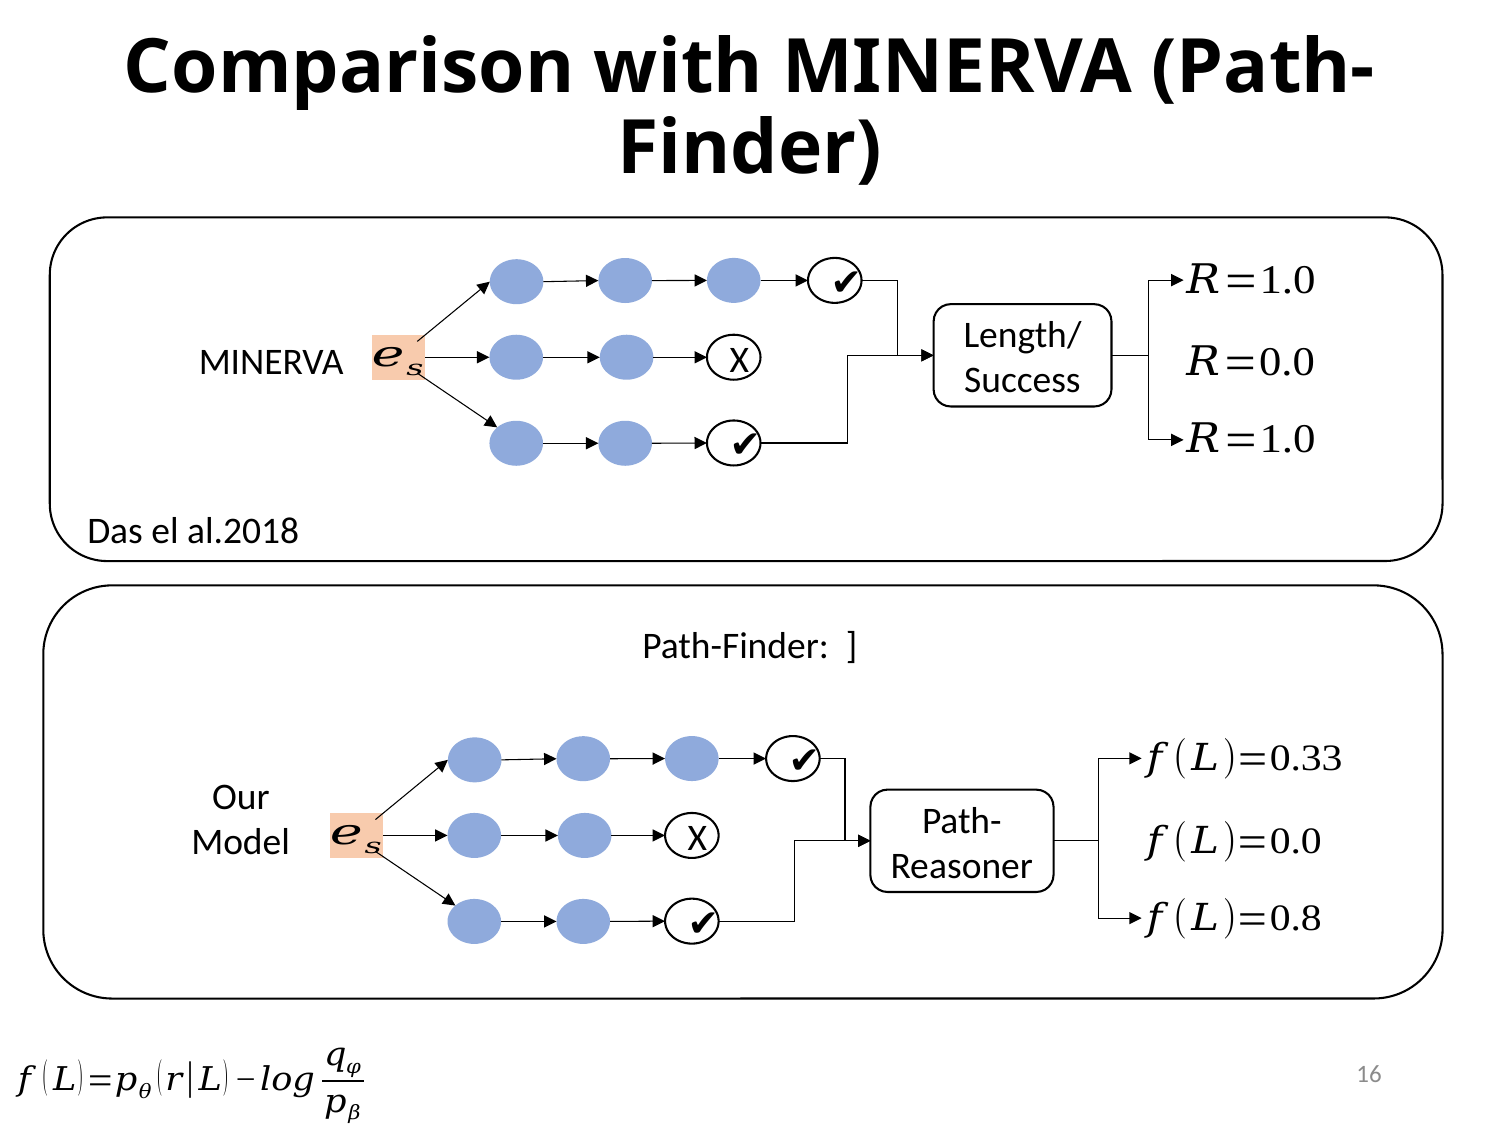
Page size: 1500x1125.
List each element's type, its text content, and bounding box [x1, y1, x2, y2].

text_box [42, 584, 1444, 1000]
slide_number 16 [1059, 1042, 1397, 1103]
text_box Das el al.2018 [72, 498, 672, 559]
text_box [182, 257, 1318, 466]
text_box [175, 735, 1346, 944]
title Comparison with MINERVA (Path-Finder) [103, 0, 1397, 217]
text_box [48, 216, 1444, 563]
